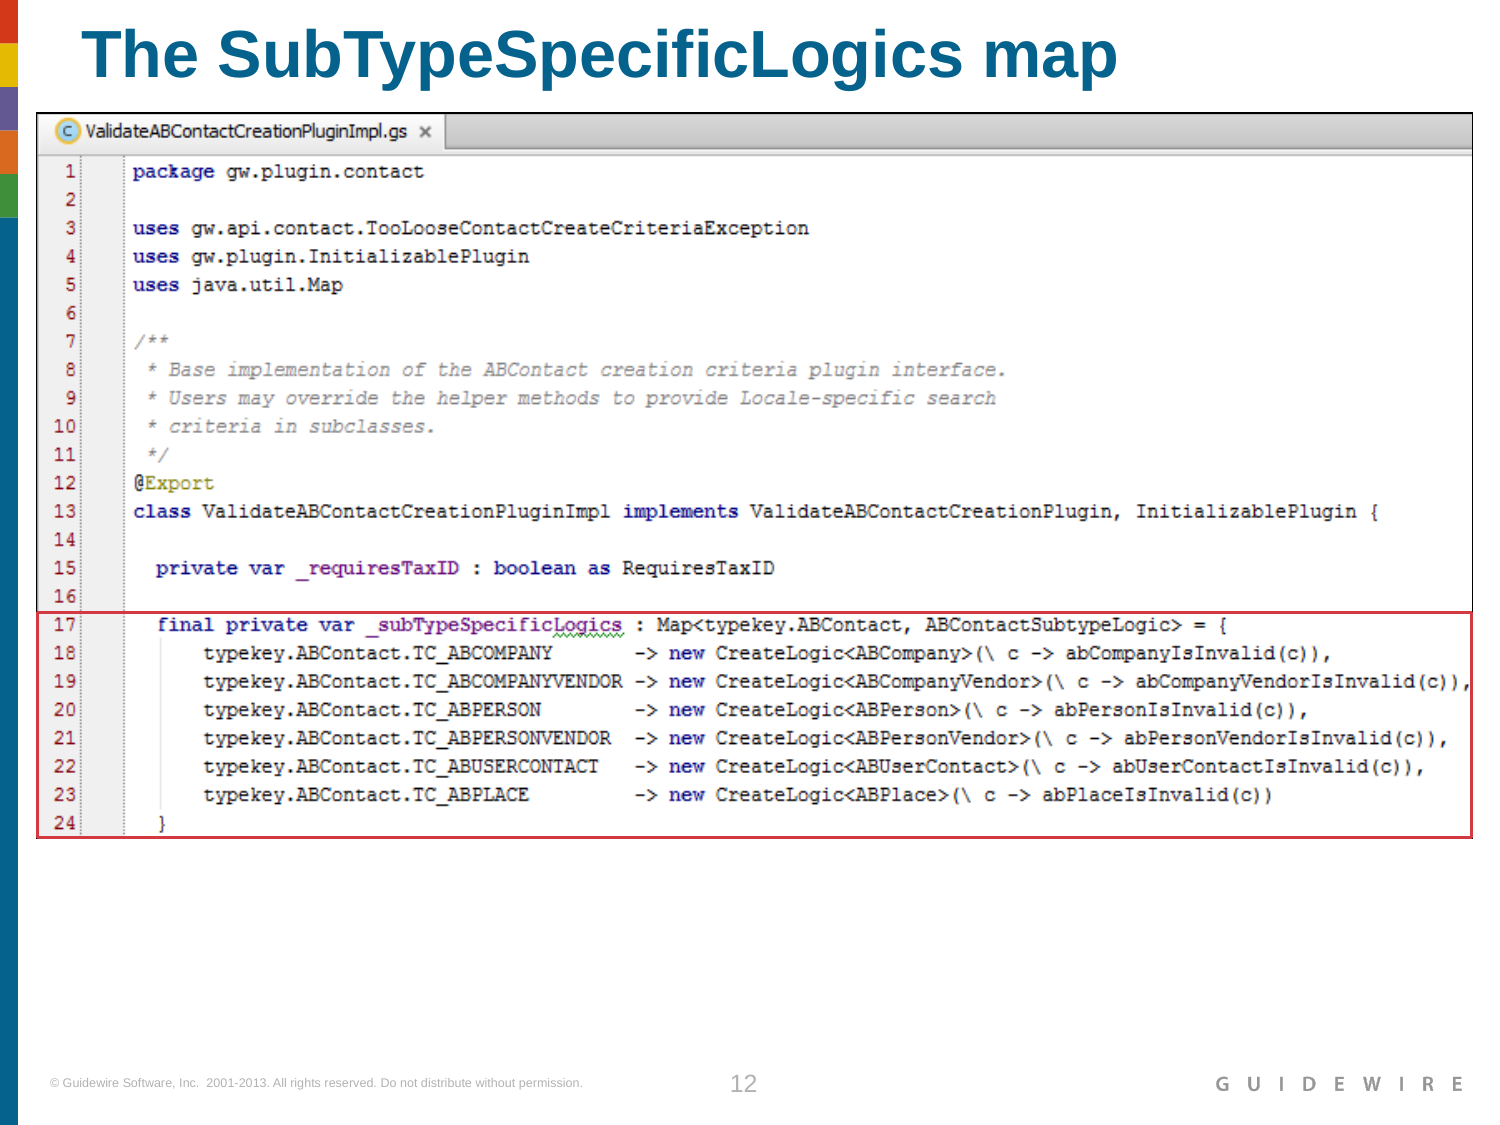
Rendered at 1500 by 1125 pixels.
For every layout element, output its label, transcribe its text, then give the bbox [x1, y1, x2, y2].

title The SubTypeSpecificLogics map [81, 19, 1446, 106]
picture [37, 113, 1473, 838]
picture [1215, 1073, 1480, 1096]
